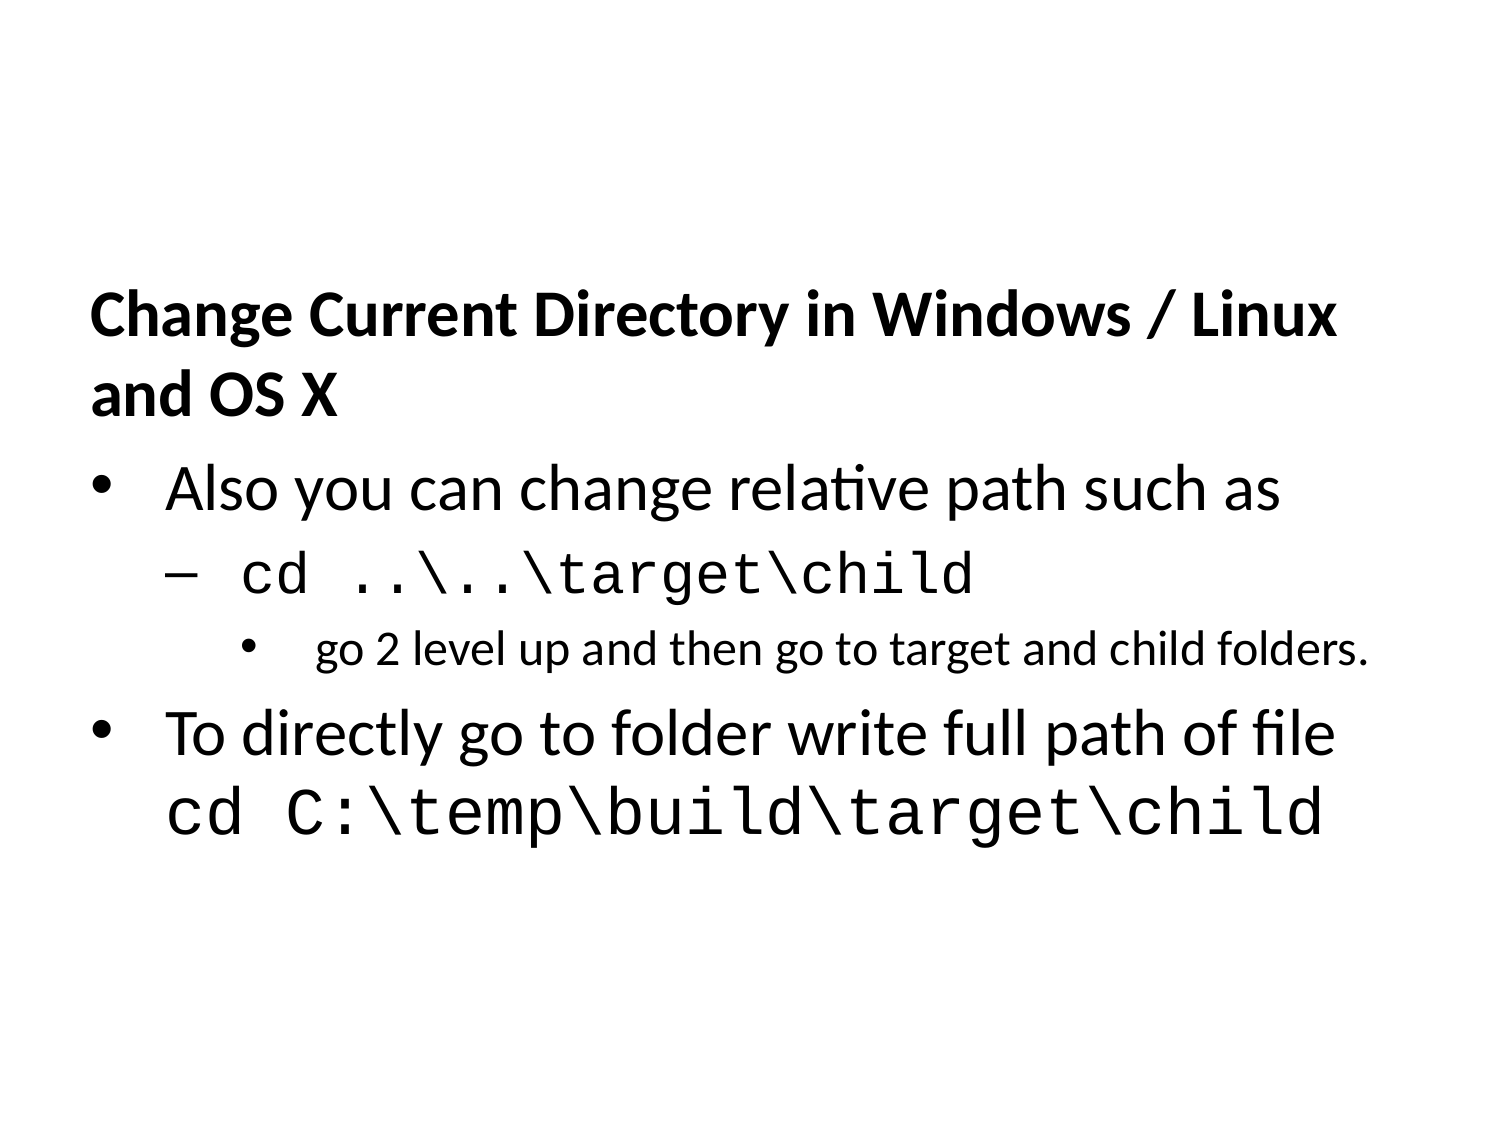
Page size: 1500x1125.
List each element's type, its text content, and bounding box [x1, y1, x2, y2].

list Change Current Directory in Windows / Linux and OS X Also you can change relative path such as cd ..\..\target\child go 2 level up and then go to target and child folders. To directly go to folder write full path of file cd C:\temp\build\target\child [75, 262, 1425, 1005]
